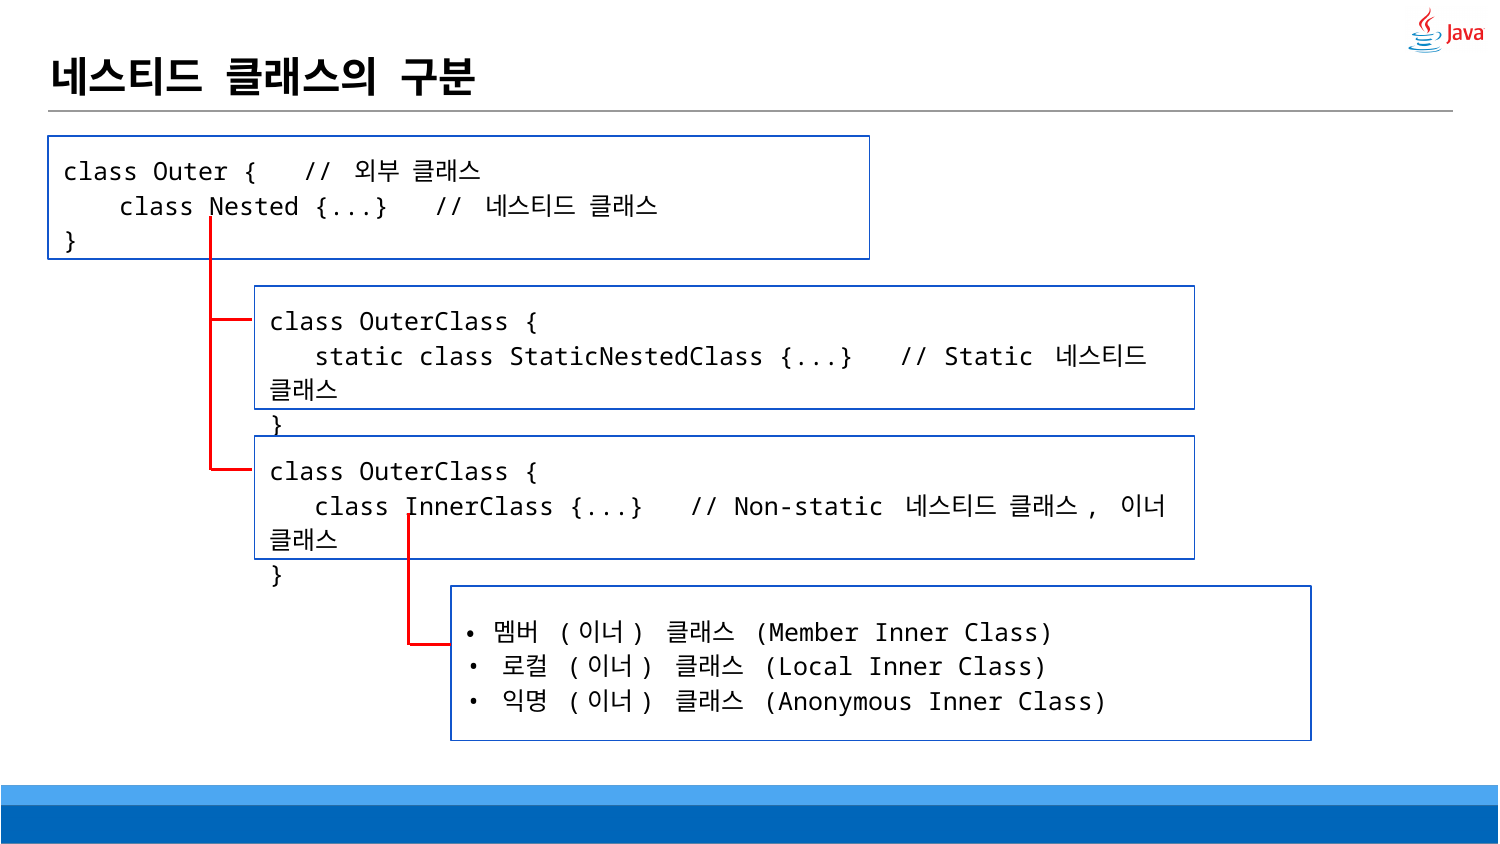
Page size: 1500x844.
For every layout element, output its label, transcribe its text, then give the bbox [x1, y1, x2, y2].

text_box class OuterClass { class InnerClass {...} // Non-static 네스티드 클래스, 이너 클래스 } [254, 436, 1195, 559]
title 네스티드 클래스의 구분 [35, 35, 1269, 117]
text_box class Outer { // 외부 클래스 class Nested {...} // 네스티드 클래스 } [48, 136, 870, 259]
text_box class OuterClass { static class StaticNestedClass {...} // Static 네스티드 클래스 } [254, 286, 1195, 409]
picture [0, 785, 1500, 844]
picture [1405, 6, 1488, 53]
text_box • 멤버 (이너) 클래스 (Member Inner Class) • 로컬 (이너) 클래스 (Local Inner Class) • 익명 (이너) 클래스 (Anonymous Inner Class) [451, 586, 1311, 741]
